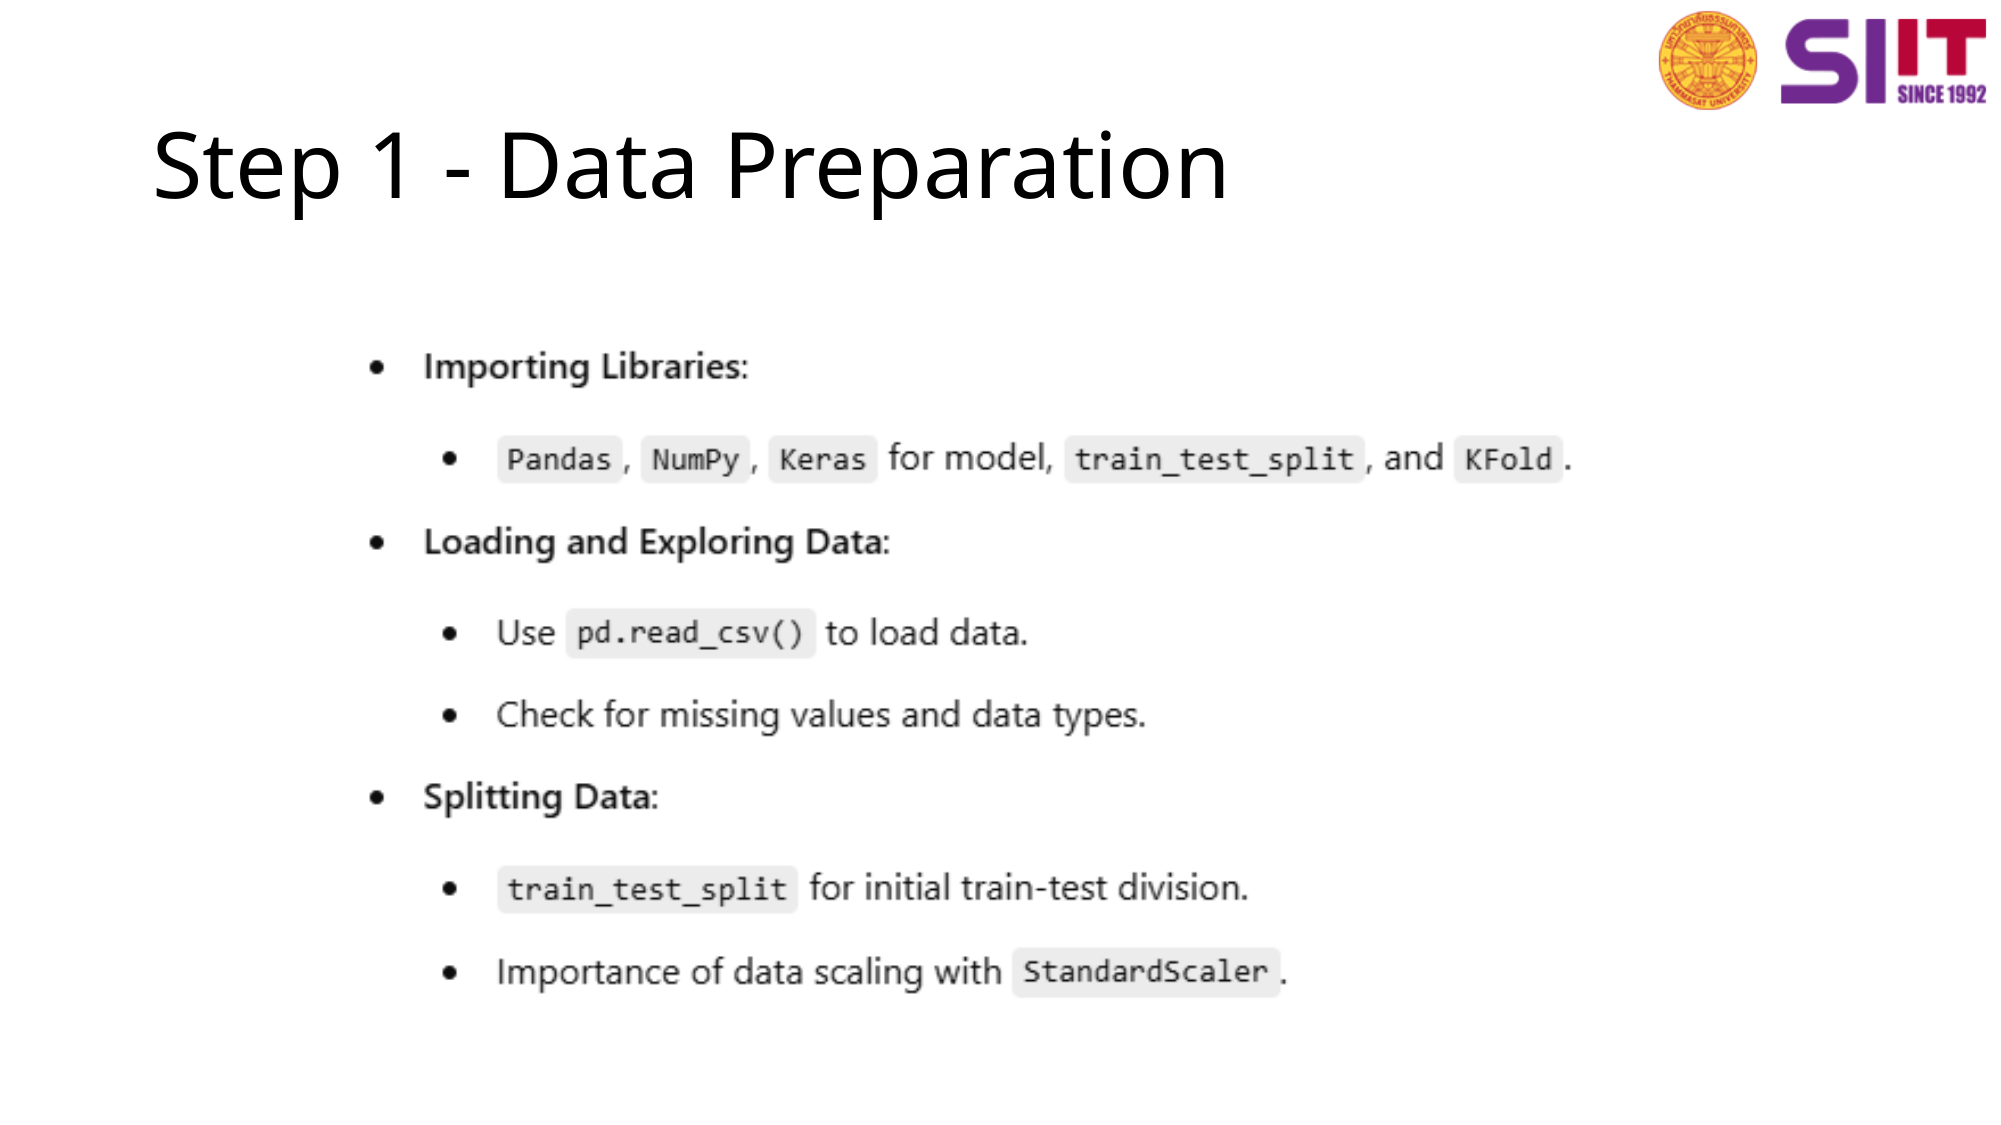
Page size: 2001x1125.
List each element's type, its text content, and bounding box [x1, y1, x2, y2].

picture [1637, 0, 2001, 134]
title Step 1 - Data Preparation [137, 59, 1863, 278]
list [325, 319, 1623, 1022]
